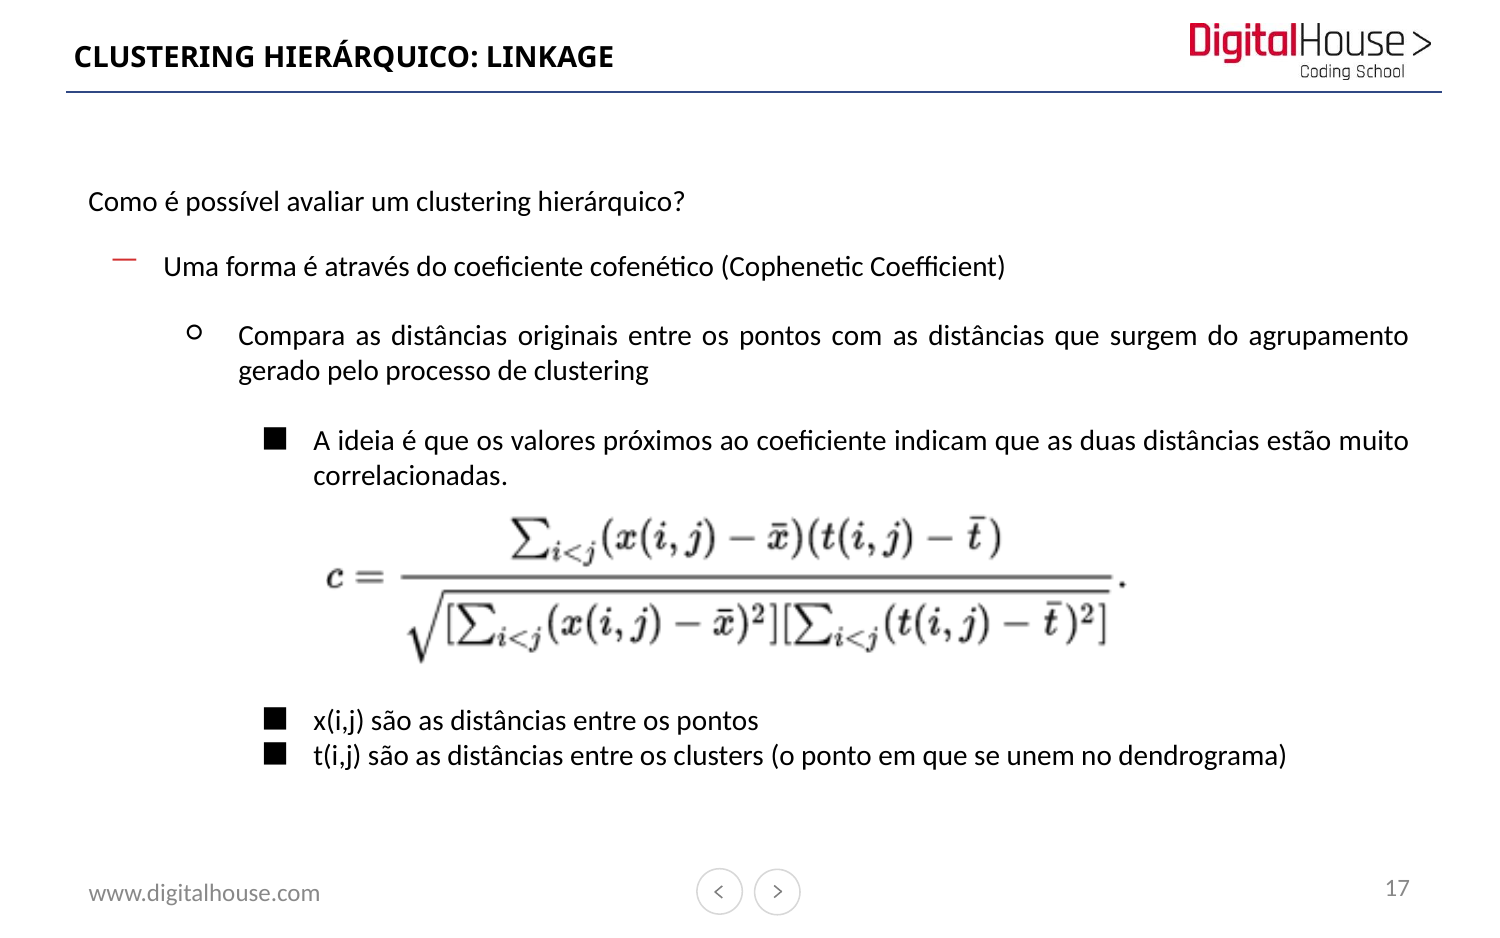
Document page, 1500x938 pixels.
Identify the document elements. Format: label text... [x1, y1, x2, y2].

picture [325, 513, 1129, 669]
slide_number 17 [1074, 861, 1425, 911]
text_box Como é possível avaliar um clustering hierárquico? Uma forma é através do coeficiente cofenético (Cophenetic Coefficient) Compara as distâncias originais entre os pontos com as distâncias que surgem do agrupamento gerado pelo processo de clustering A ideia é que os valores próximos ao coeficiente indicam que as duas distâncias estão muito correlacionadas. x(i,j) são as distâncias entre os pontos t(i,j) são as distâncias entre os clusters (o ponto em que se unem no dendrograma) [73, 174, 1425, 766]
title CLUSTERING HIERÁRQUICO: LINKAGE [73, 23, 1074, 89]
picture [1190, 23, 1431, 80]
